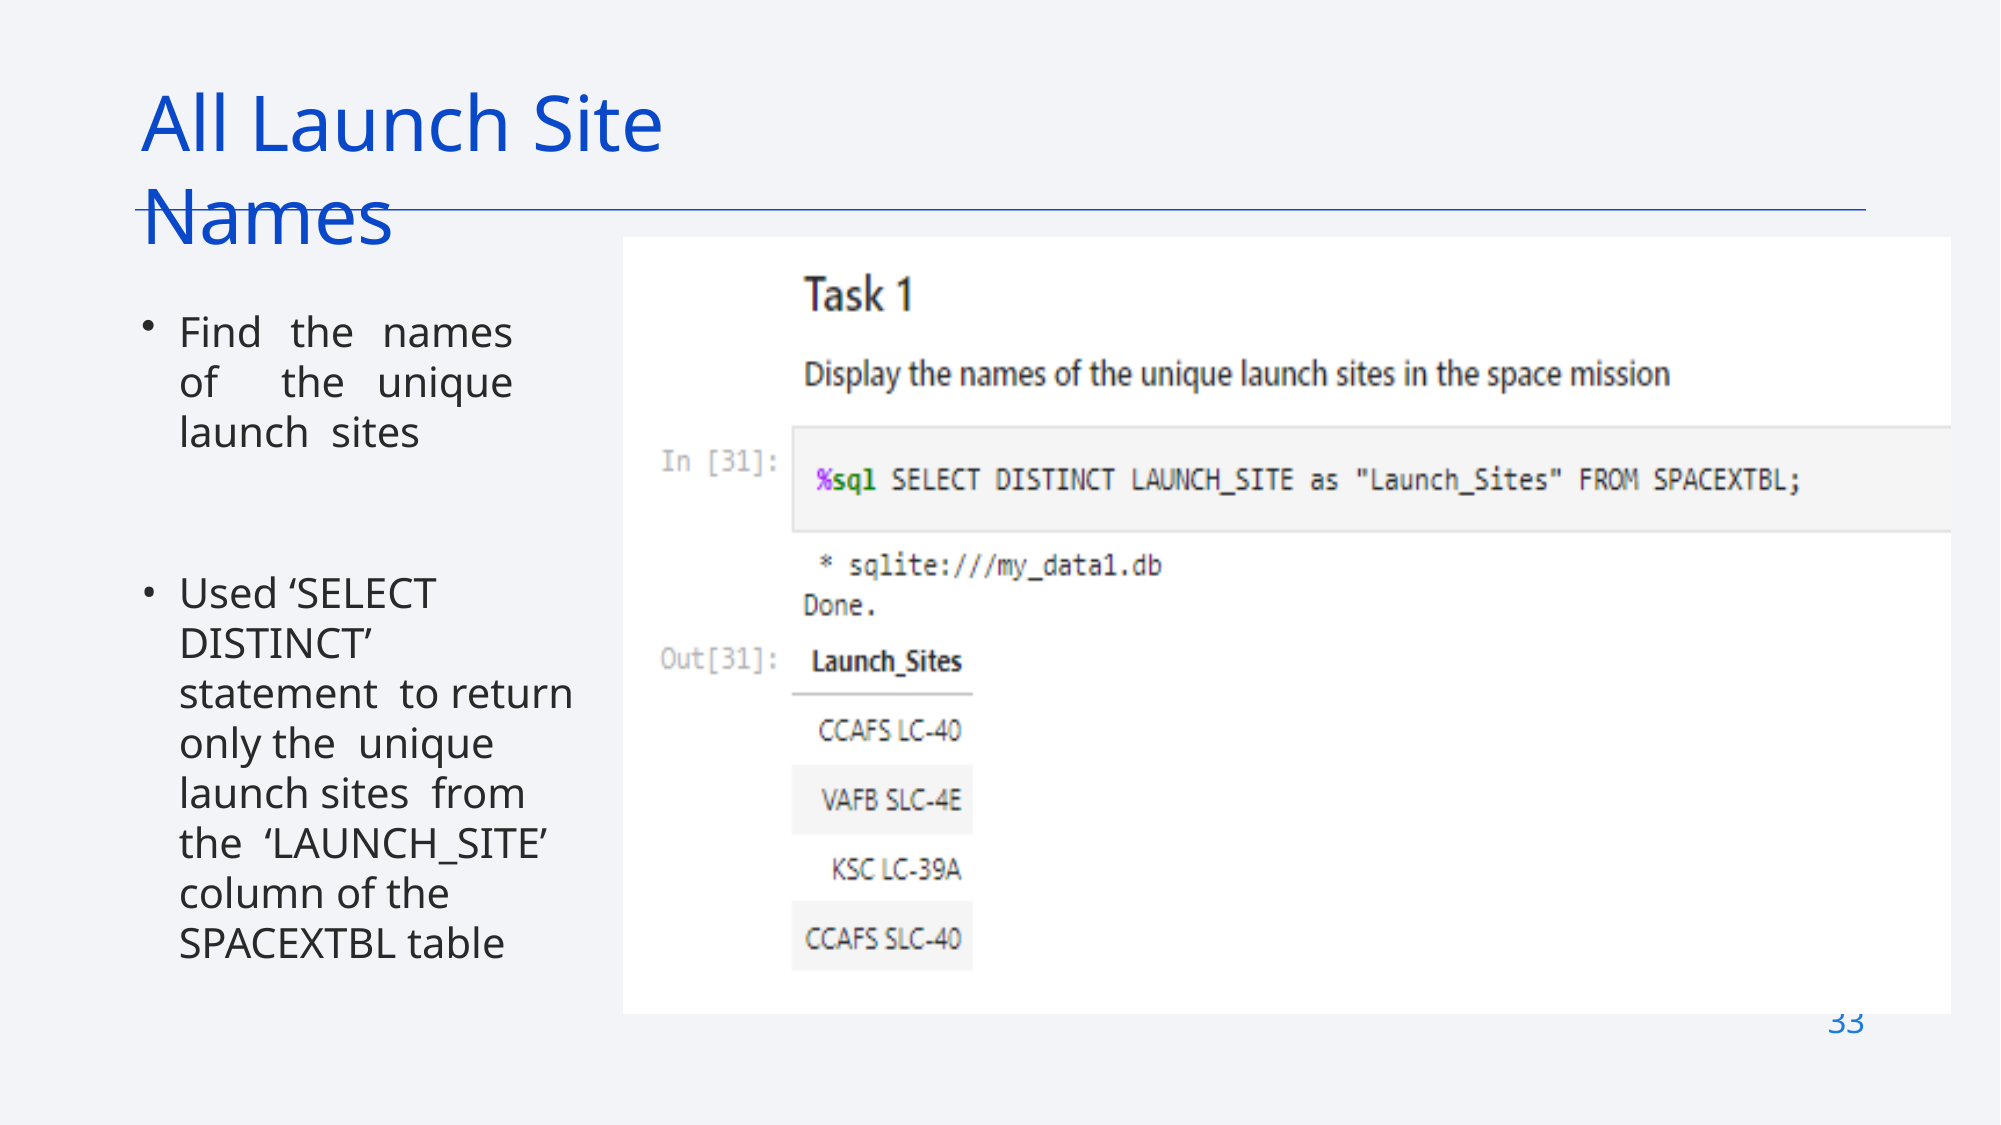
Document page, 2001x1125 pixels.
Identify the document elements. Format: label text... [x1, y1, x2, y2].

text_box 33 [1825, 1022, 1867, 1041]
text_box Find the names of the unique launch sites Used ‘SELECT DISTINCT’ statement to return only the unique launch sites from the ‘LAUNCH_SITE’ column of the SPACEXTBL table [139, 303, 577, 967]
title All Launch Site Names [139, 72, 923, 263]
picture [0, 0, 2000, 1125]
